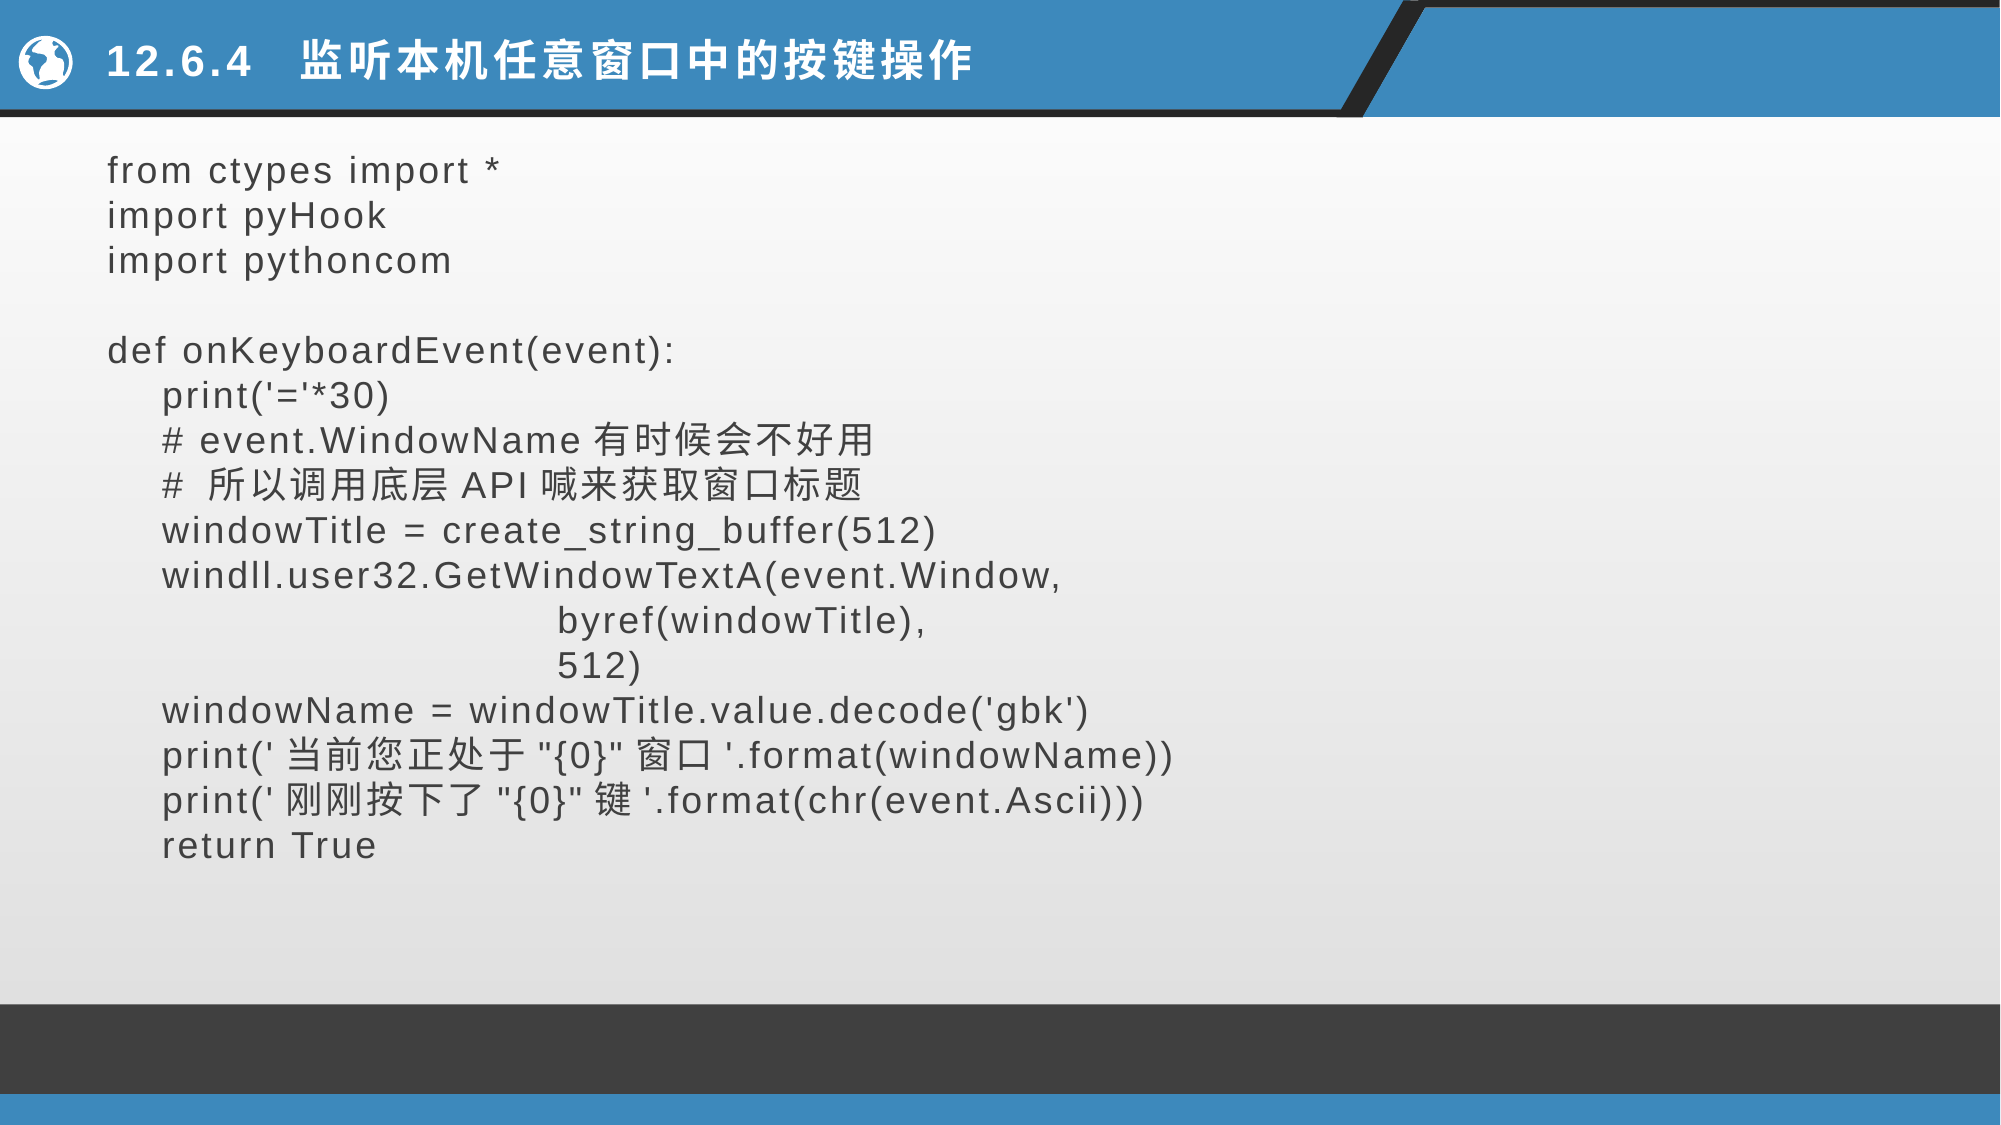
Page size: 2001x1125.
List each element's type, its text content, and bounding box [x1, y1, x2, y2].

list from ctypes import * import pyHook import pythoncom def onKeyboardEvent(event): print('='*30) # event.WindowName有时候会不好用 # 所以调用底层API喊来获取窗口标题 windowTitle = create_string_buffer(512) windll.user32.GetWindowTextA(event.Window, byref(windowTitle), 512) windowName = windowTitle.value.decode('gbk') print('当前您正处于"{0}"窗口'.format(windowName)) print('刚刚按下了"{0}"键'.format(chr(event.Ascii))) return True [90, 146, 1921, 976]
title 12.6.4 监听本机任意窗口中的按键操作 [90, 24, 1339, 228]
